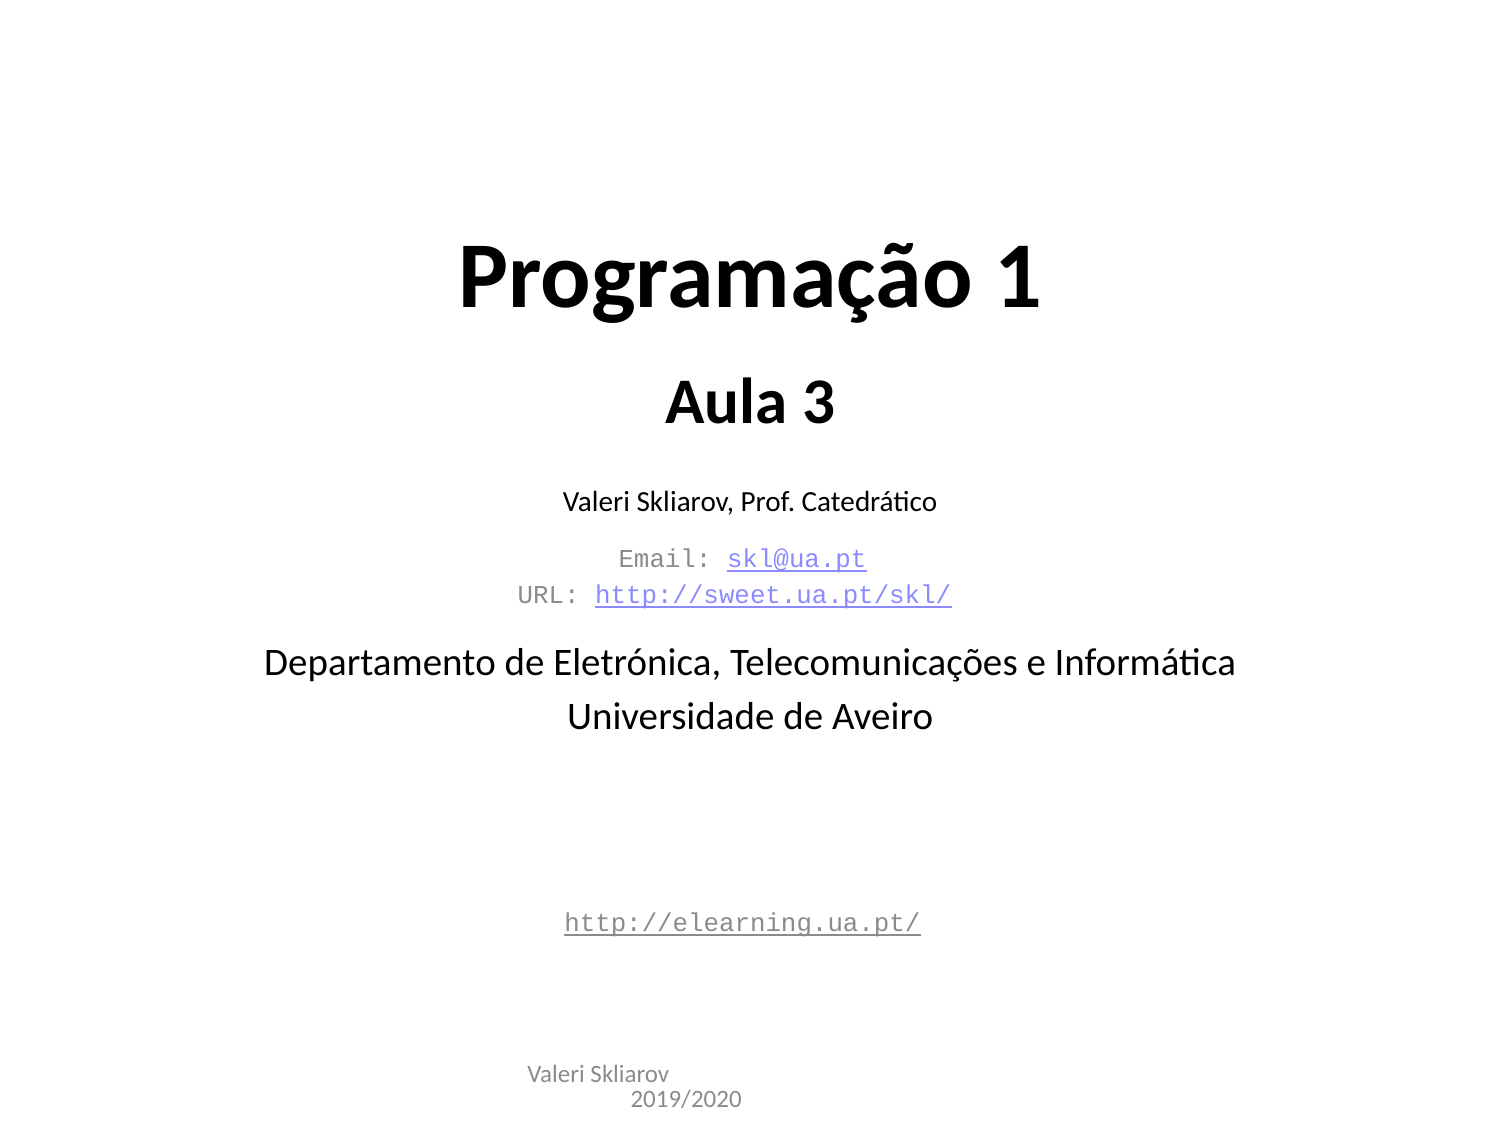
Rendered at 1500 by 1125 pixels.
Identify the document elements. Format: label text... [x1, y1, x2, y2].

text_box Programação 1 Aula 3 Valeri Skliarov, Prof. Catedrático Email: skl@ua.pt URL: http://sweet.ua.pt/skl/ Departamento de Eletrónica, Telecomunicações e Informática Universidade de Aveiro http://elearning.ua.pt/ [75, 124, 1425, 947]
footer Valeri Skliarov 2019/2020 [512, 1042, 988, 1103]
